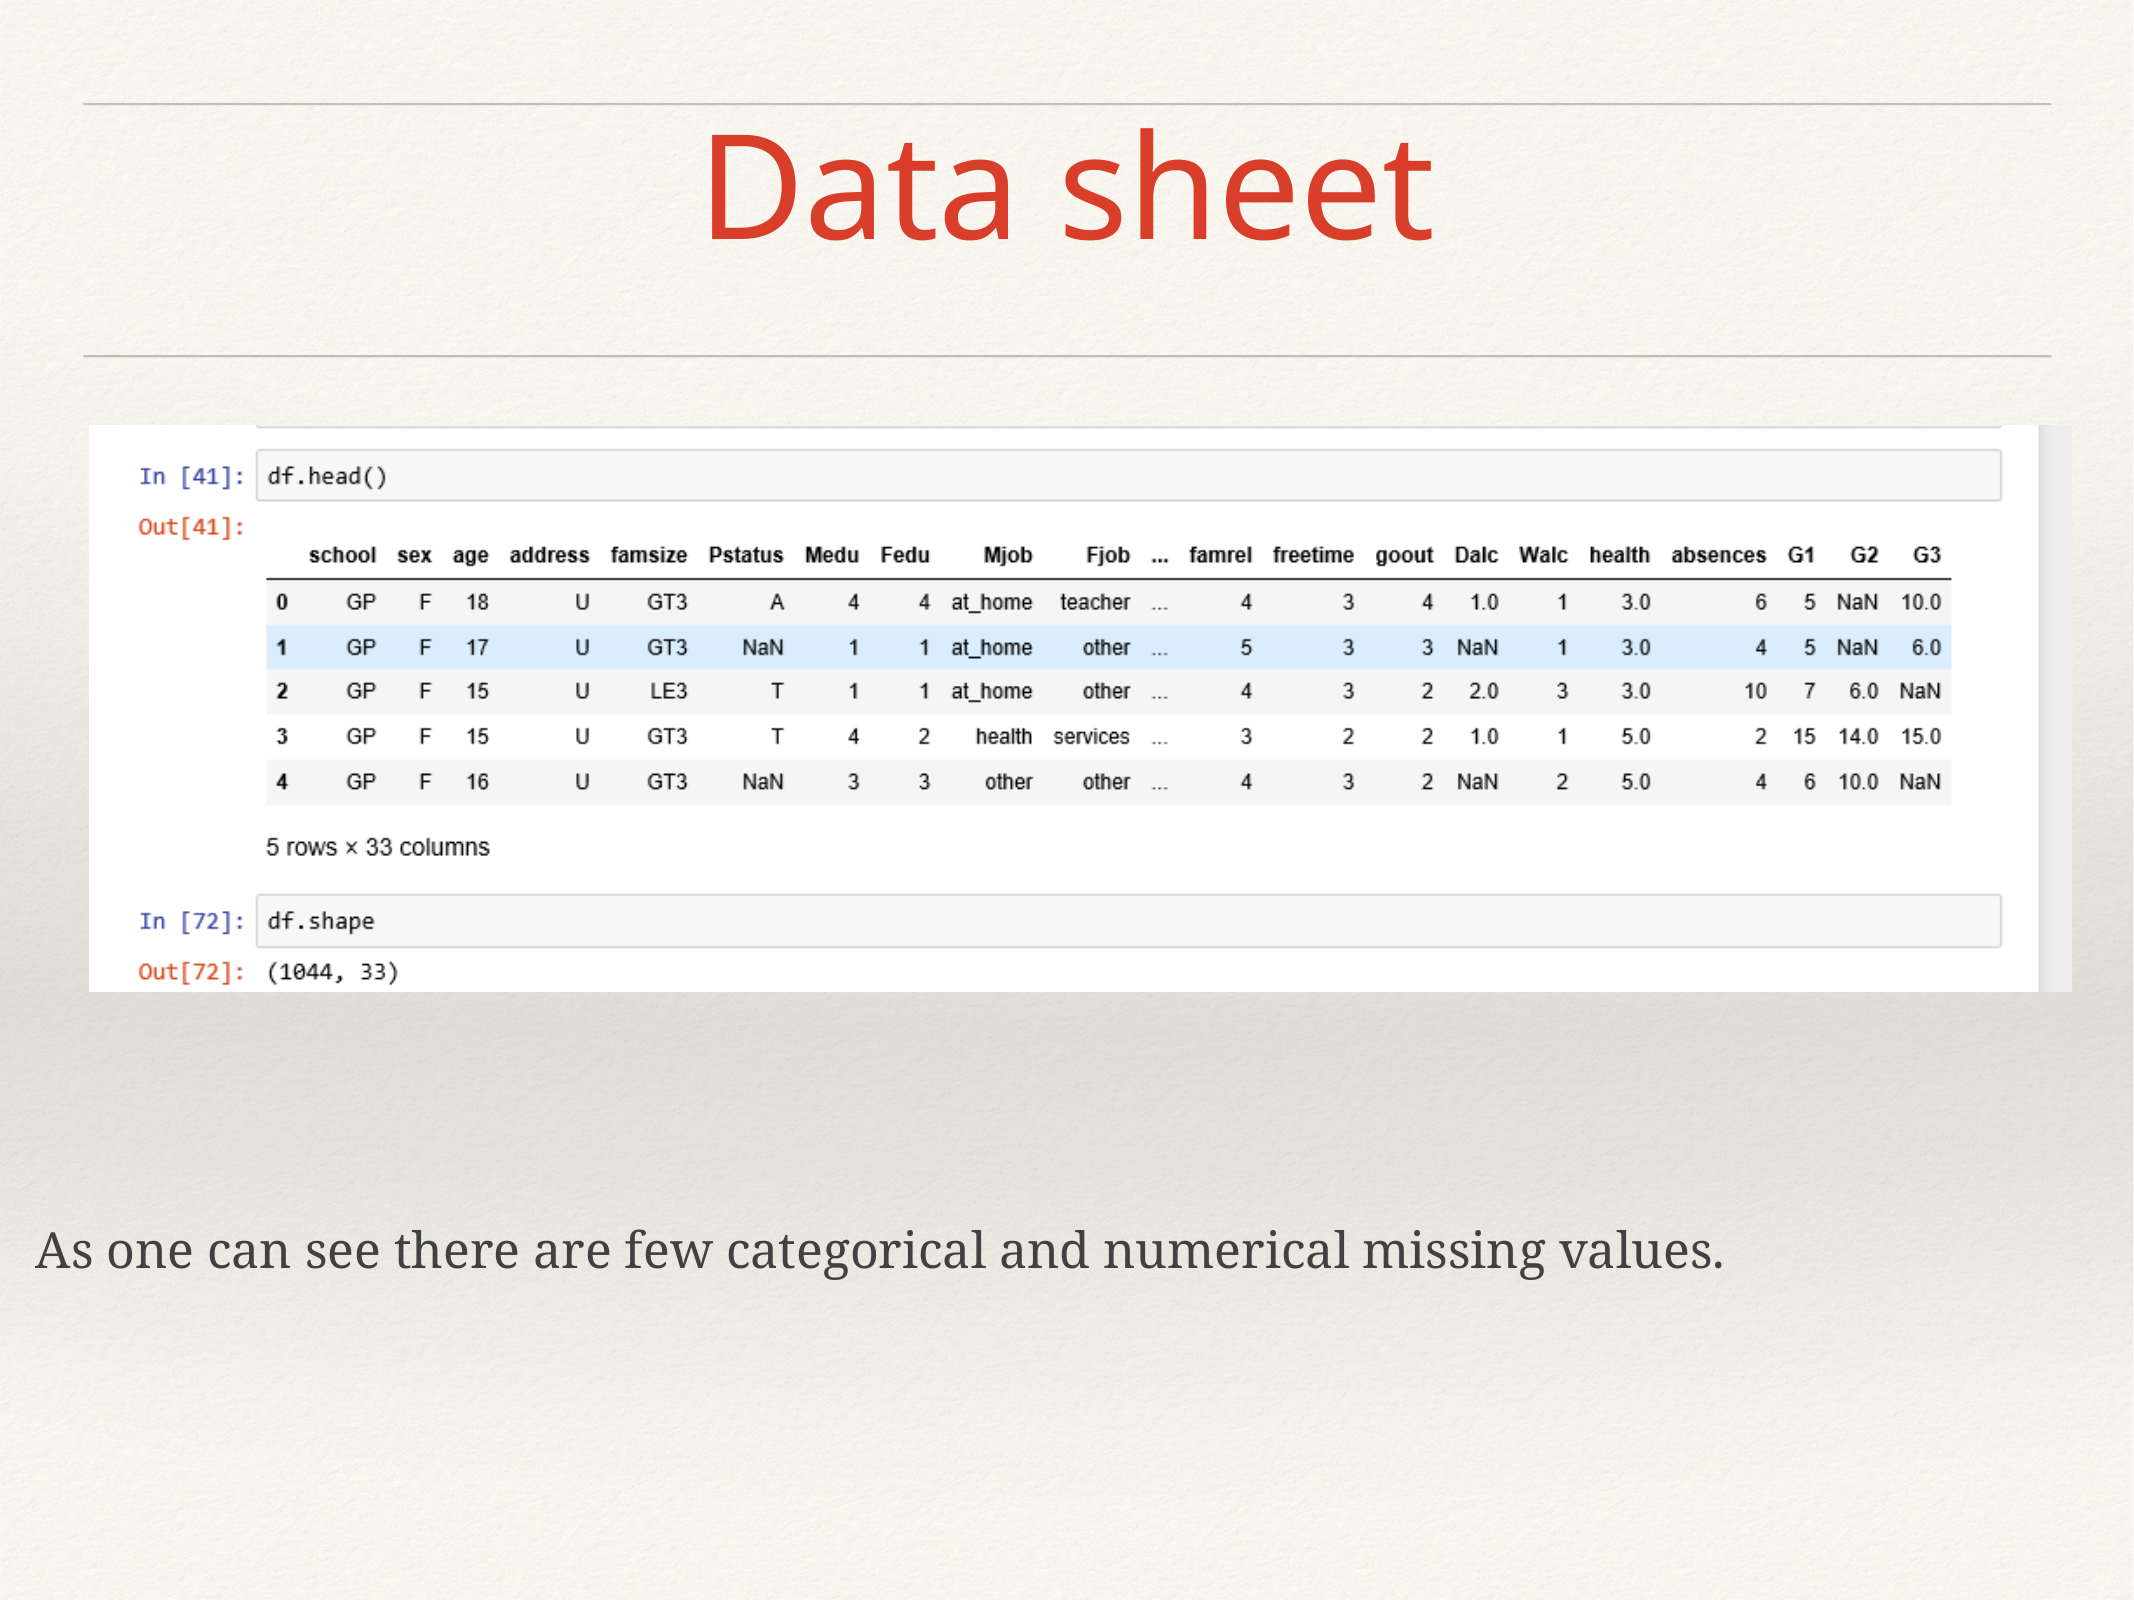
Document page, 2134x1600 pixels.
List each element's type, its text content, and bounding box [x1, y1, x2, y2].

text_box As one can see there are few categorical and numerical missing values. [27, 1210, 1734, 1288]
title Data sheet [82, 91, 2051, 293]
picture [0, 0, 2134, 1600]
